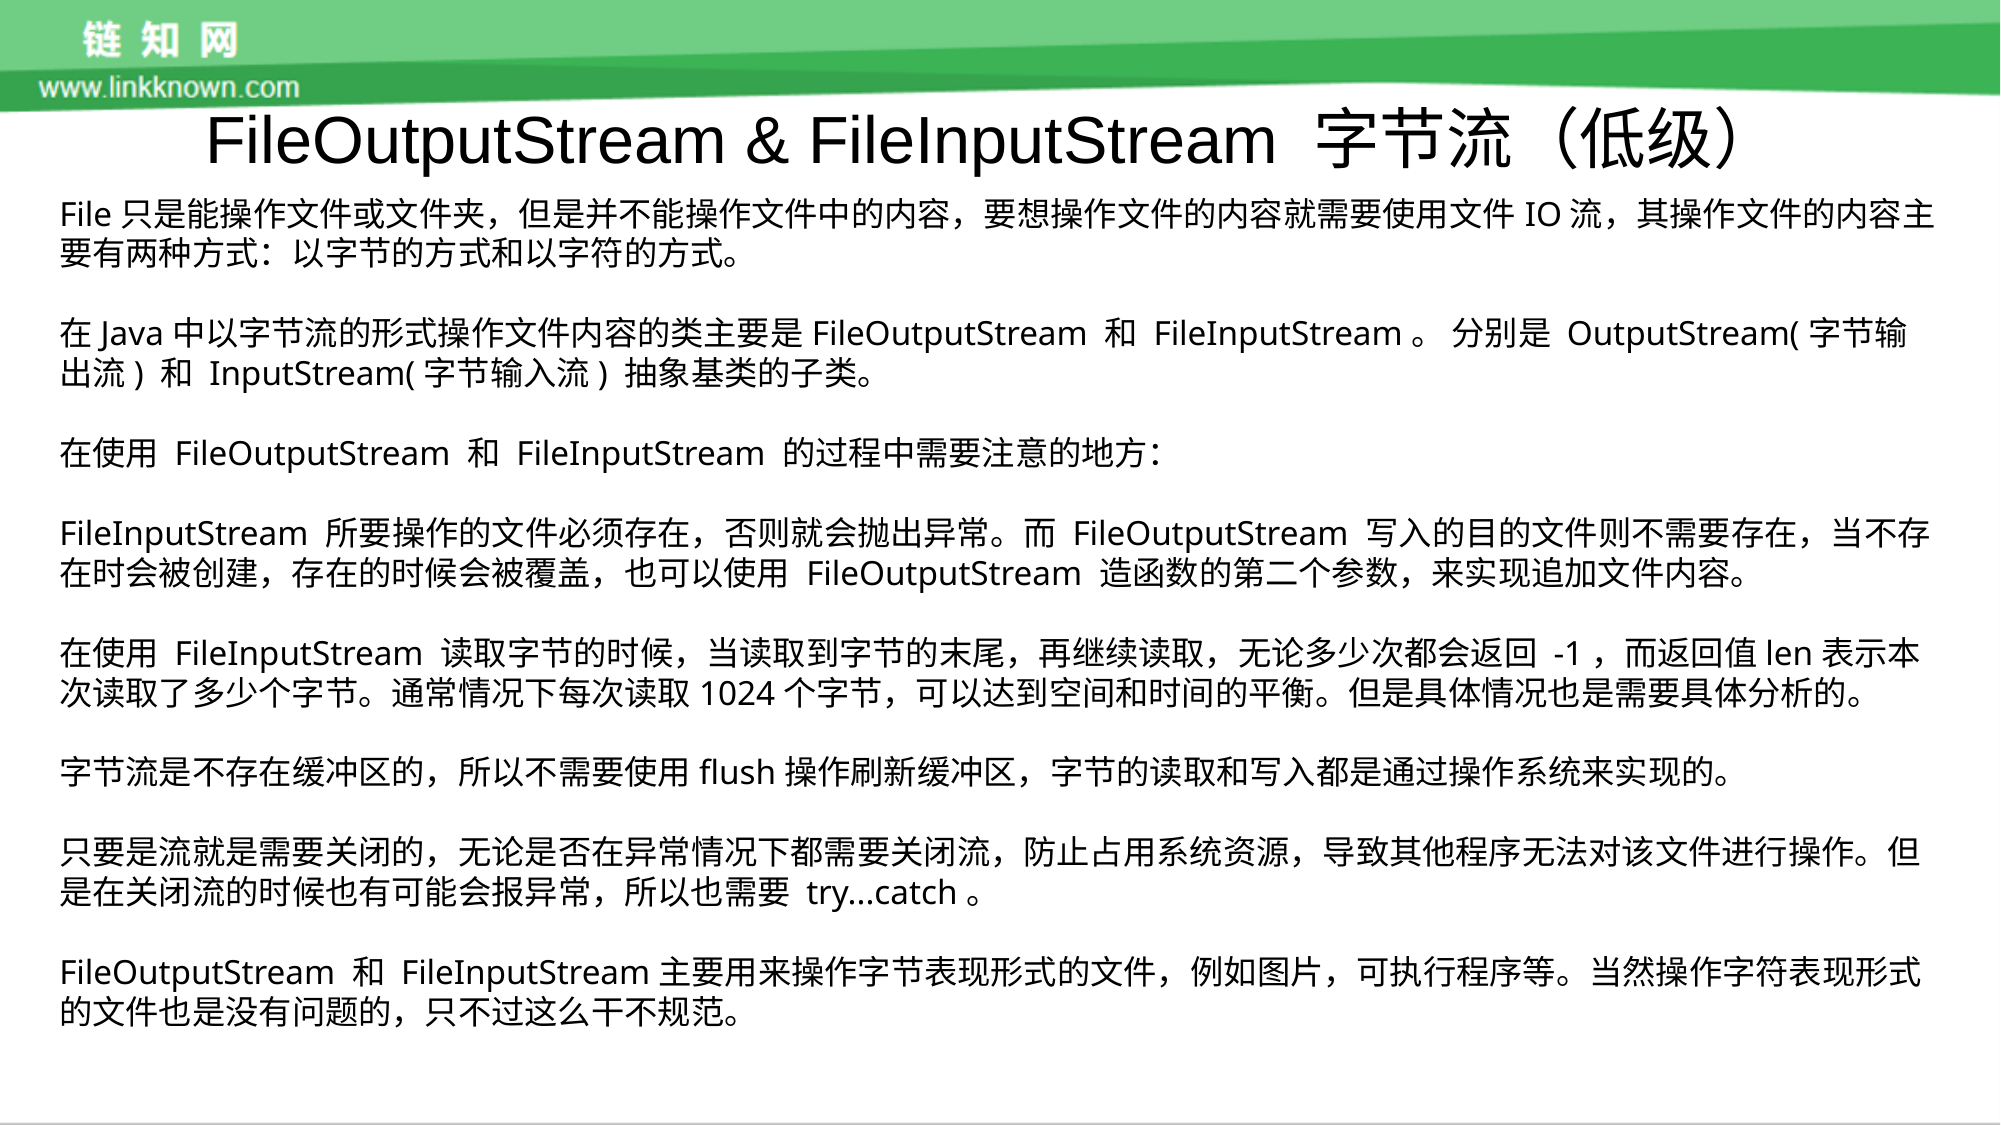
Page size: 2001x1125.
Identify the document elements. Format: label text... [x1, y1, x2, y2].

text_box File只是能操作文件或文件夹，但是并不能操作文件中的内容，要想操作文件的内容就需要使用文件IO流，其操作文件的内容主要有两种方式：以字节的方式和以字符的方式。 在Java中以字节流的形式操作文件内容的类主要是FileOutputStream 和 FileInputStream。 分别是 OutputStream(字节输出流) 和 InputStream(字节输入流) 抽象基类的子类。 在使用 FileOutputStream 和 FileInputStream 的过程中需要注意的地方： FileInputStream 所要操作的文件必须存在，否则就会抛出异常。而 FileOutputStream 写入的目的文件则不需要存在，当不存在时会被创建，存在的时候会被覆盖，也可以使用 FileOutputStream 造函数的第二个参数，来实现追加文件内容。 在使用 FileInputStream 读取字节的时候，当读取到字节的末尾，再继续读取，无论多少次都会返回 -1，而返回值len表示本次读取了多少个字节。通常情况下每次读取1024个字节，可以达到空间和时间的平衡。但是具体情况也是需要具体分析的。 字节流是不存在缓冲区的，所以不需要使用flush操作刷新缓冲区，字节的读取和写入都是通过操作系统来实现的。 只要是流就是需要关闭的，无论是否在异常情况下都需要关闭流，防止占用系统资源，导致其他程序无法对该文件进行操作。但是在关闭流的时候也有可能会报异常，所以也需要 try...catch。 FileOutputStream 和 FileInputStream主要用来操作字节表现形式的文件，例如图片，可执行程序等。当然操作字符表现形式的文件也是没有问题的，只不过这么干不规范。 [44, 185, 1956, 1039]
picture [0, 0, 2001, 1125]
text_box FileOutputStream & FileInputStream 字节流（低级） [30, 89, 1956, 185]
